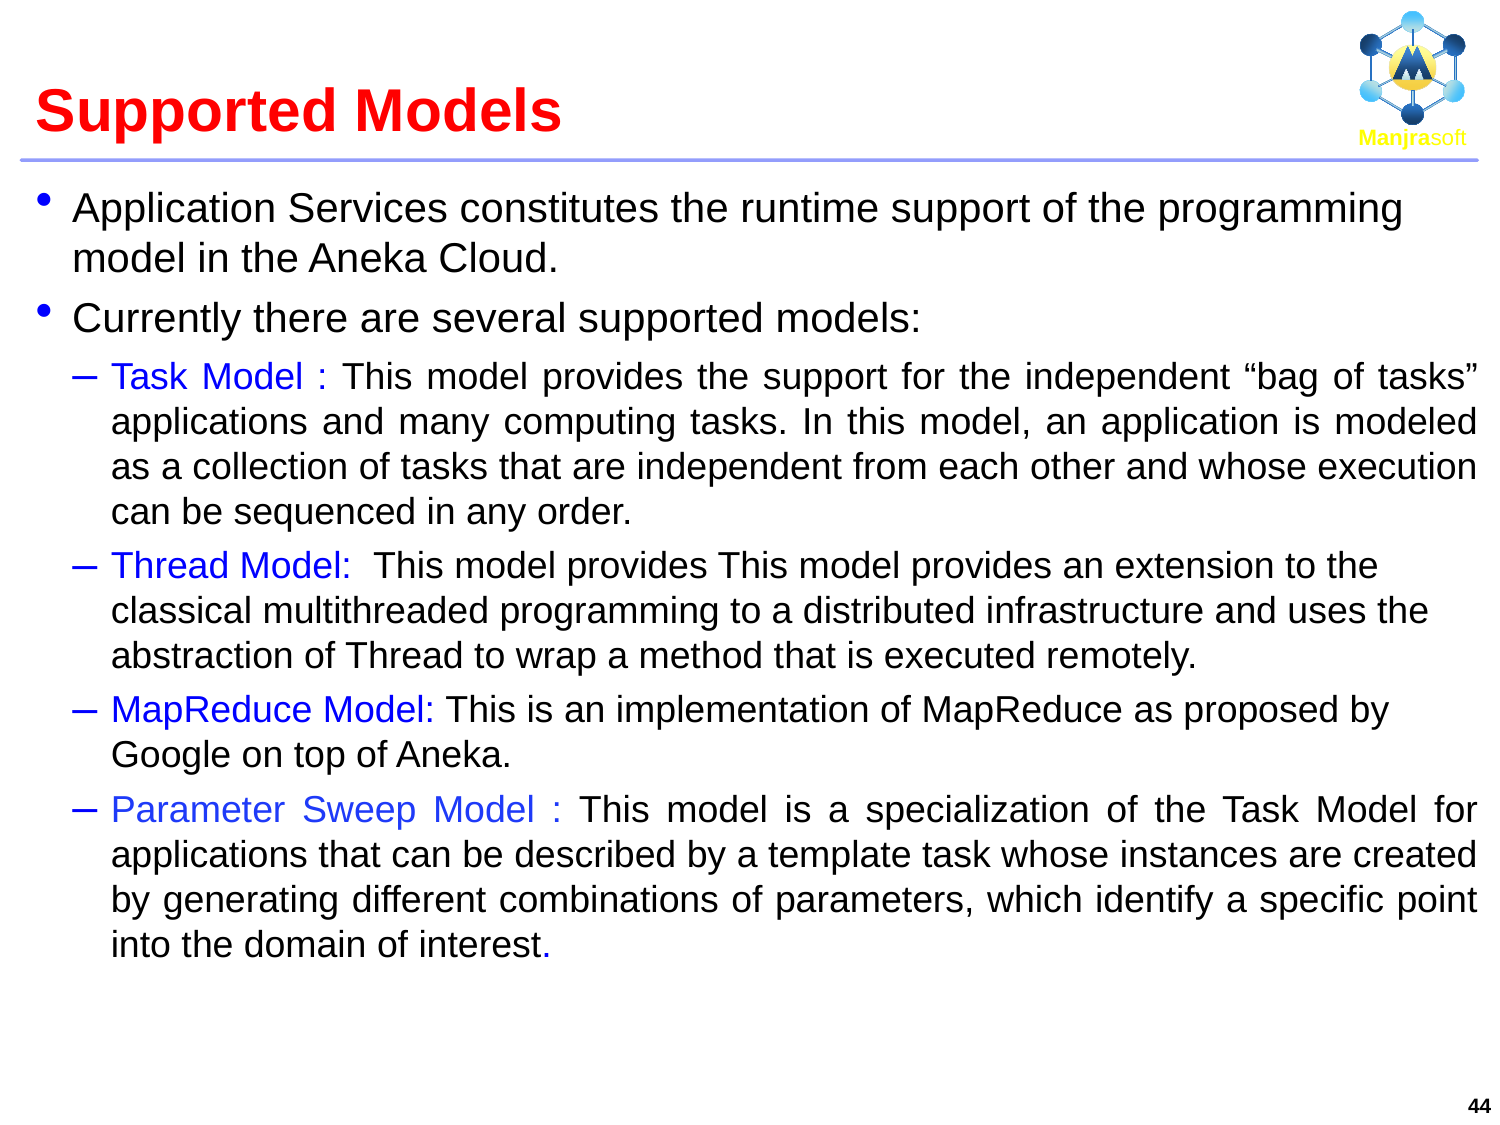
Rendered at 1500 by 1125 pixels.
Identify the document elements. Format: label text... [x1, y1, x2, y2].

list Application Services constitutes the runtime support of the programming model in the Aneka Cloud. Currently there are several supported models: Task Model : This model provides the support for the independent “bag of tasks” applications and many computing tasks. In this model, an application is modeled as a collection of tasks that are independent from each other and whose execution can be sequenced in any order. Thread Model: This model provides This model provides an extension to the classical multithreaded programming to a distributed infrastructure and uses the abstraction of Thread to wrap a method that is executed remotely. MapReduce Model: This is an implementation of MapReduce as proposed by Google on top of Aneka. Parameter Sweep Model : This model is a specialization of the Task Model for applications that can be described by a template task whose instances are created by generating different combinations of parameters, which identify a specific point into the domain of interest. [26, 176, 1479, 1092]
slide_number 44 [1364, 1093, 1500, 1120]
title Supported Models [26, 0, 1479, 145]
